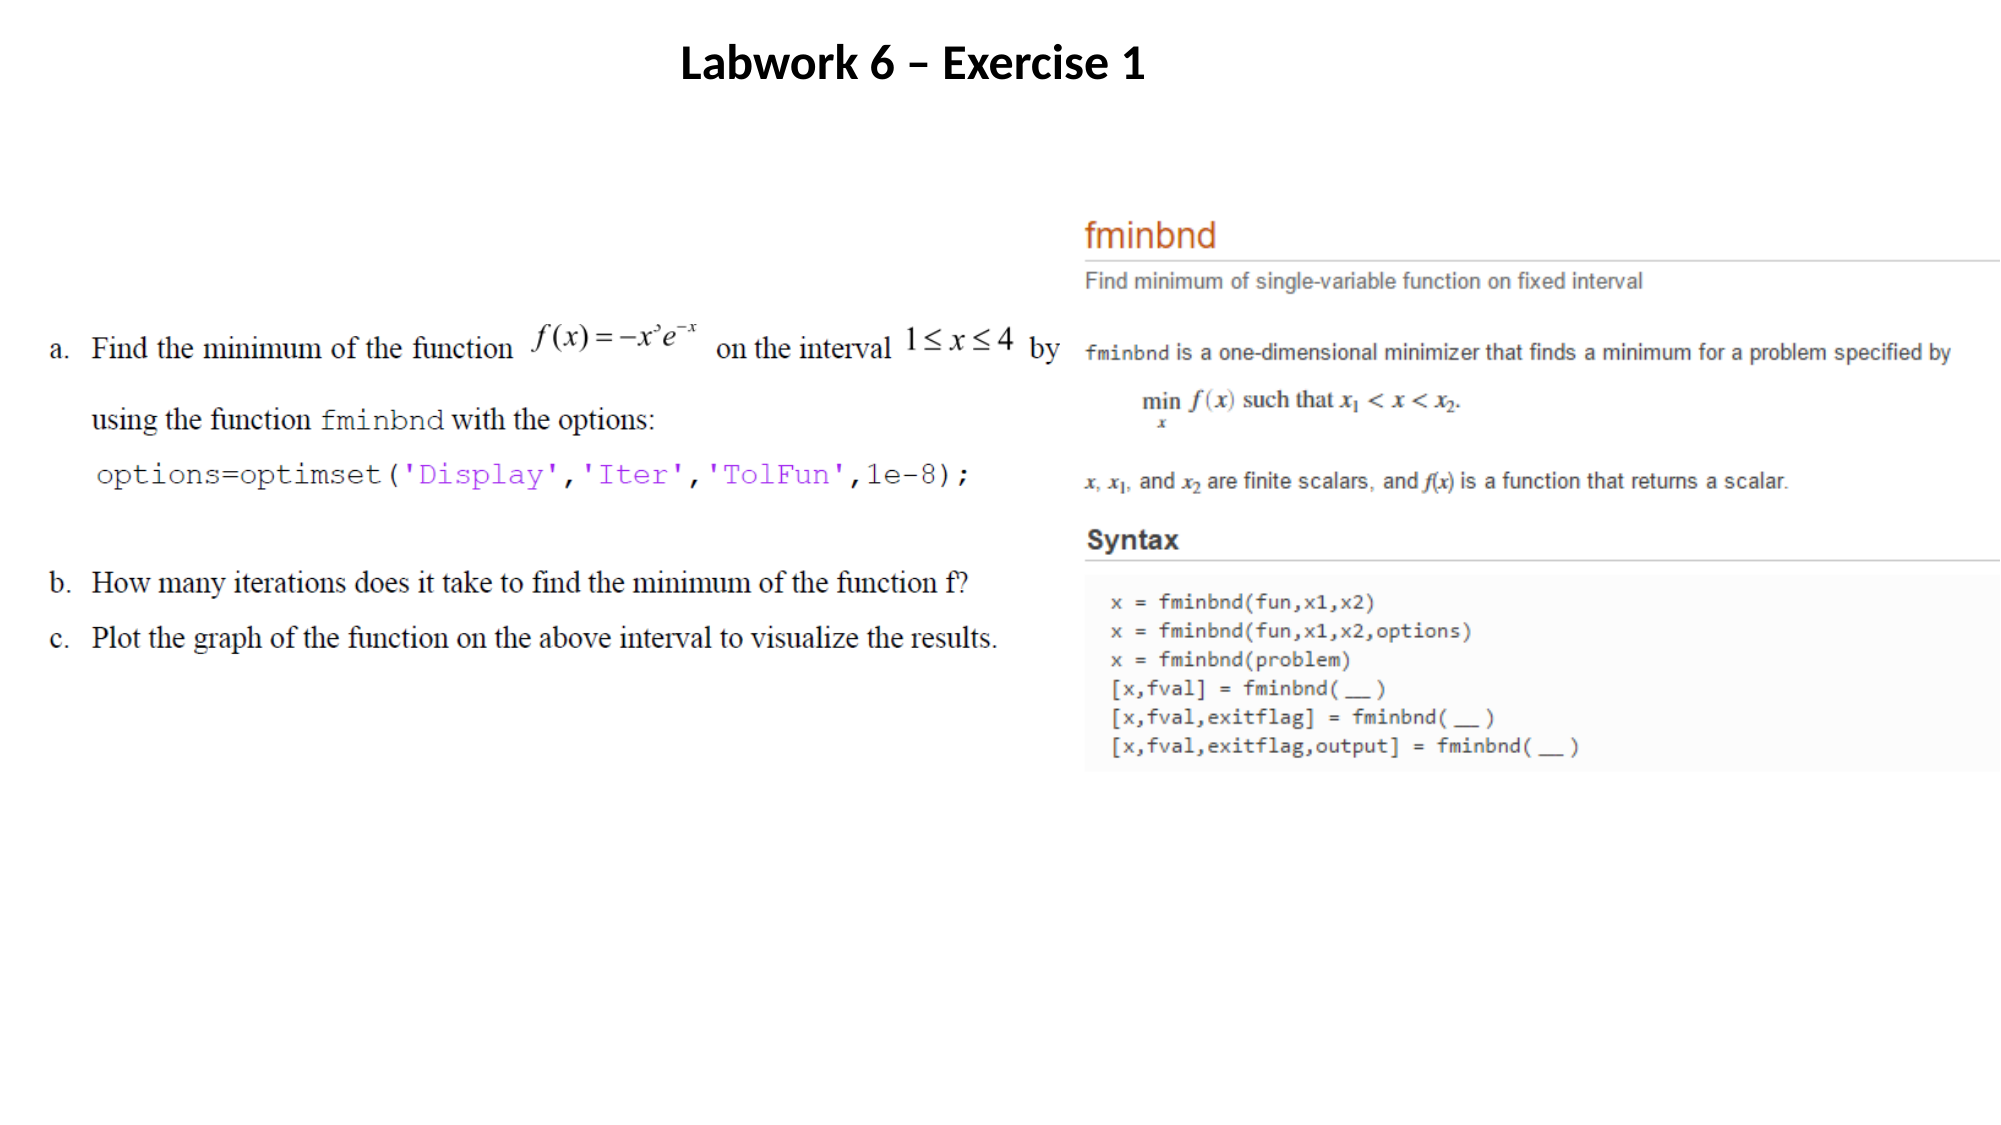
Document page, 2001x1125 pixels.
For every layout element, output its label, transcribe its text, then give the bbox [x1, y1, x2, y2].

picture [18, 196, 2000, 797]
text_box Labwork 6 – Exercise 1 [665, 21, 1162, 97]
